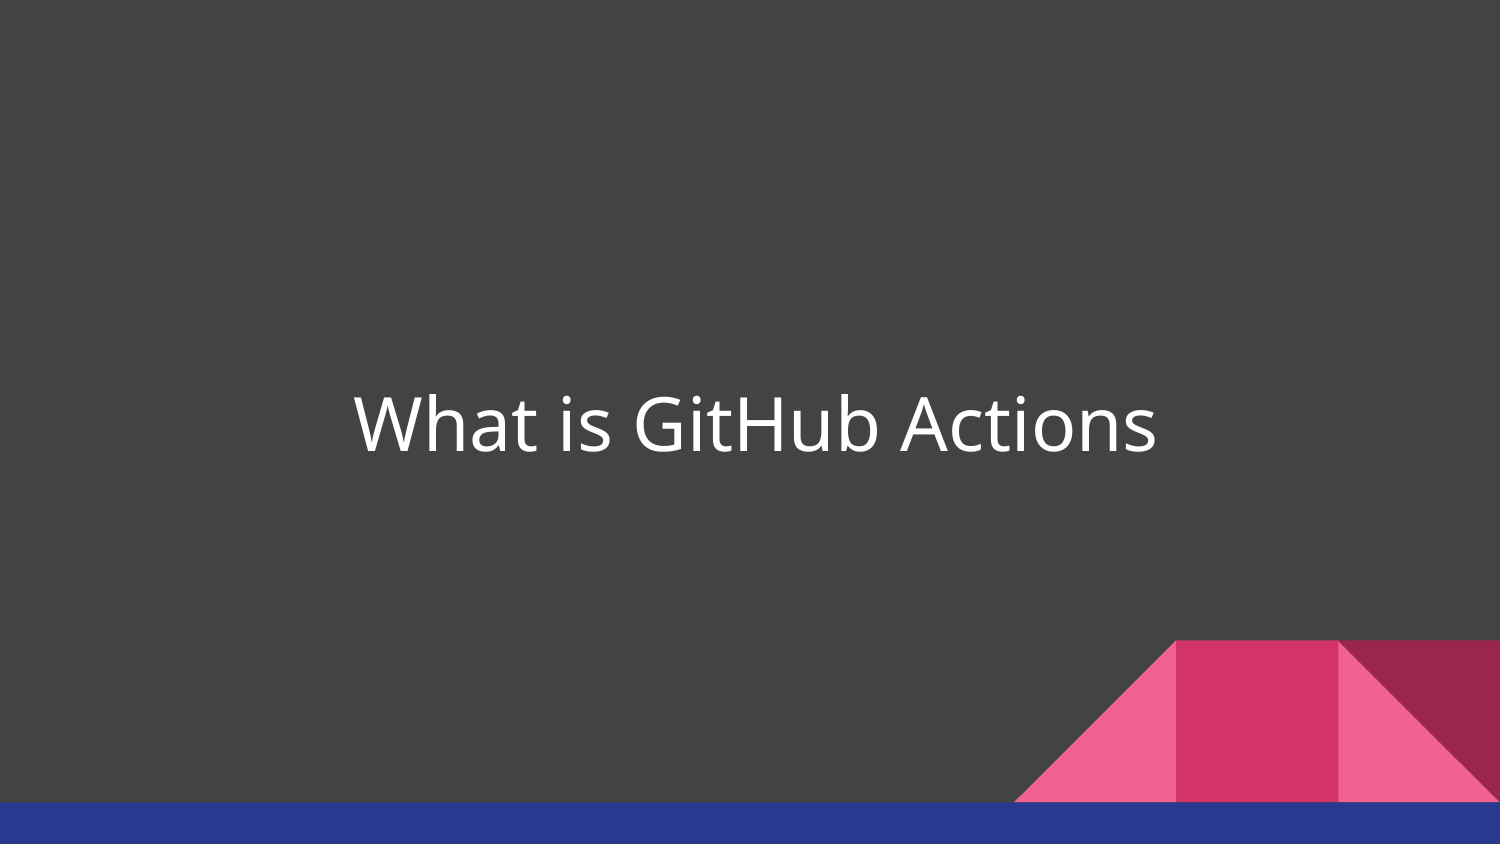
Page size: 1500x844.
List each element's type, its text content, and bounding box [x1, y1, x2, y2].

text_box What is GitHub Actions [211, 361, 1301, 482]
